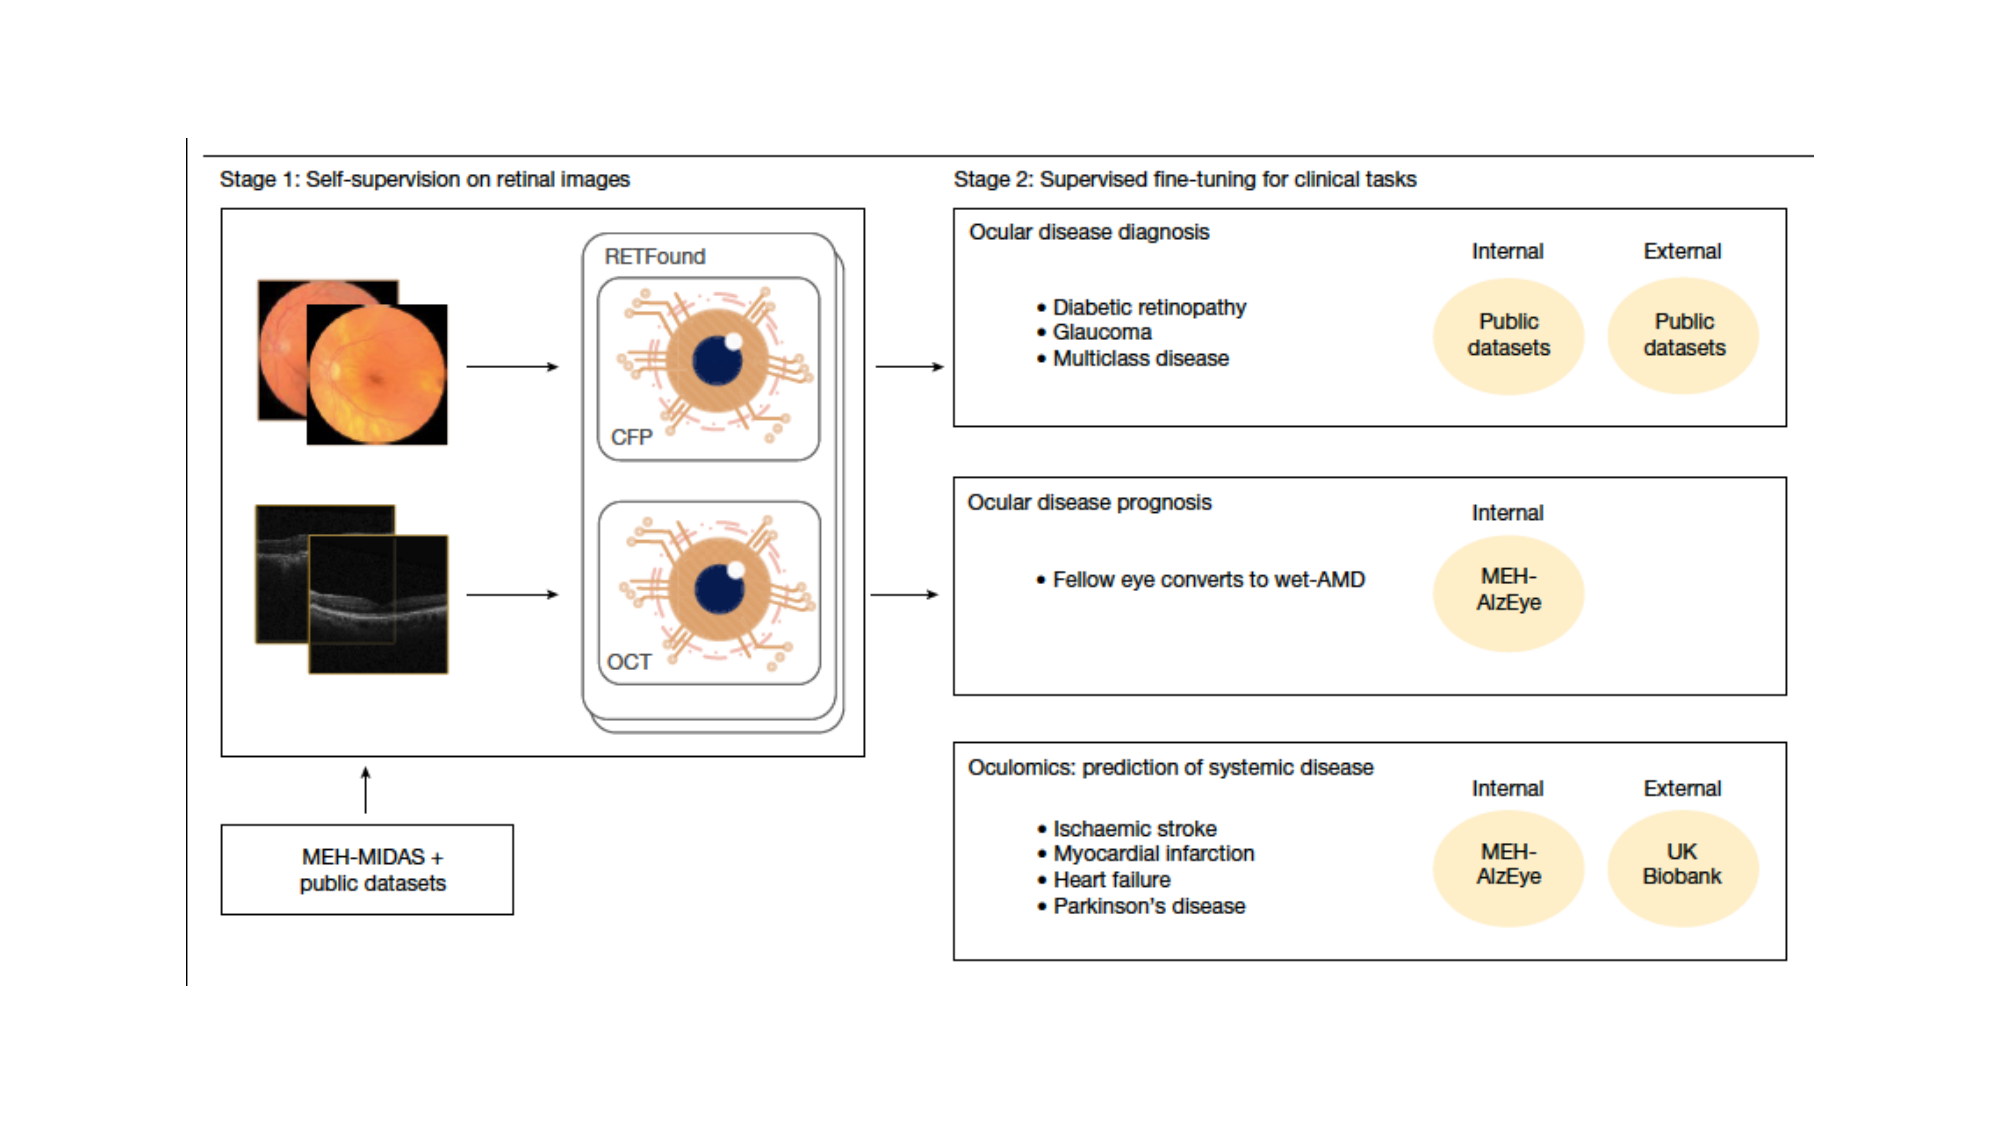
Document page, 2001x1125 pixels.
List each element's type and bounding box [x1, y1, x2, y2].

list [185, 138, 1815, 987]
